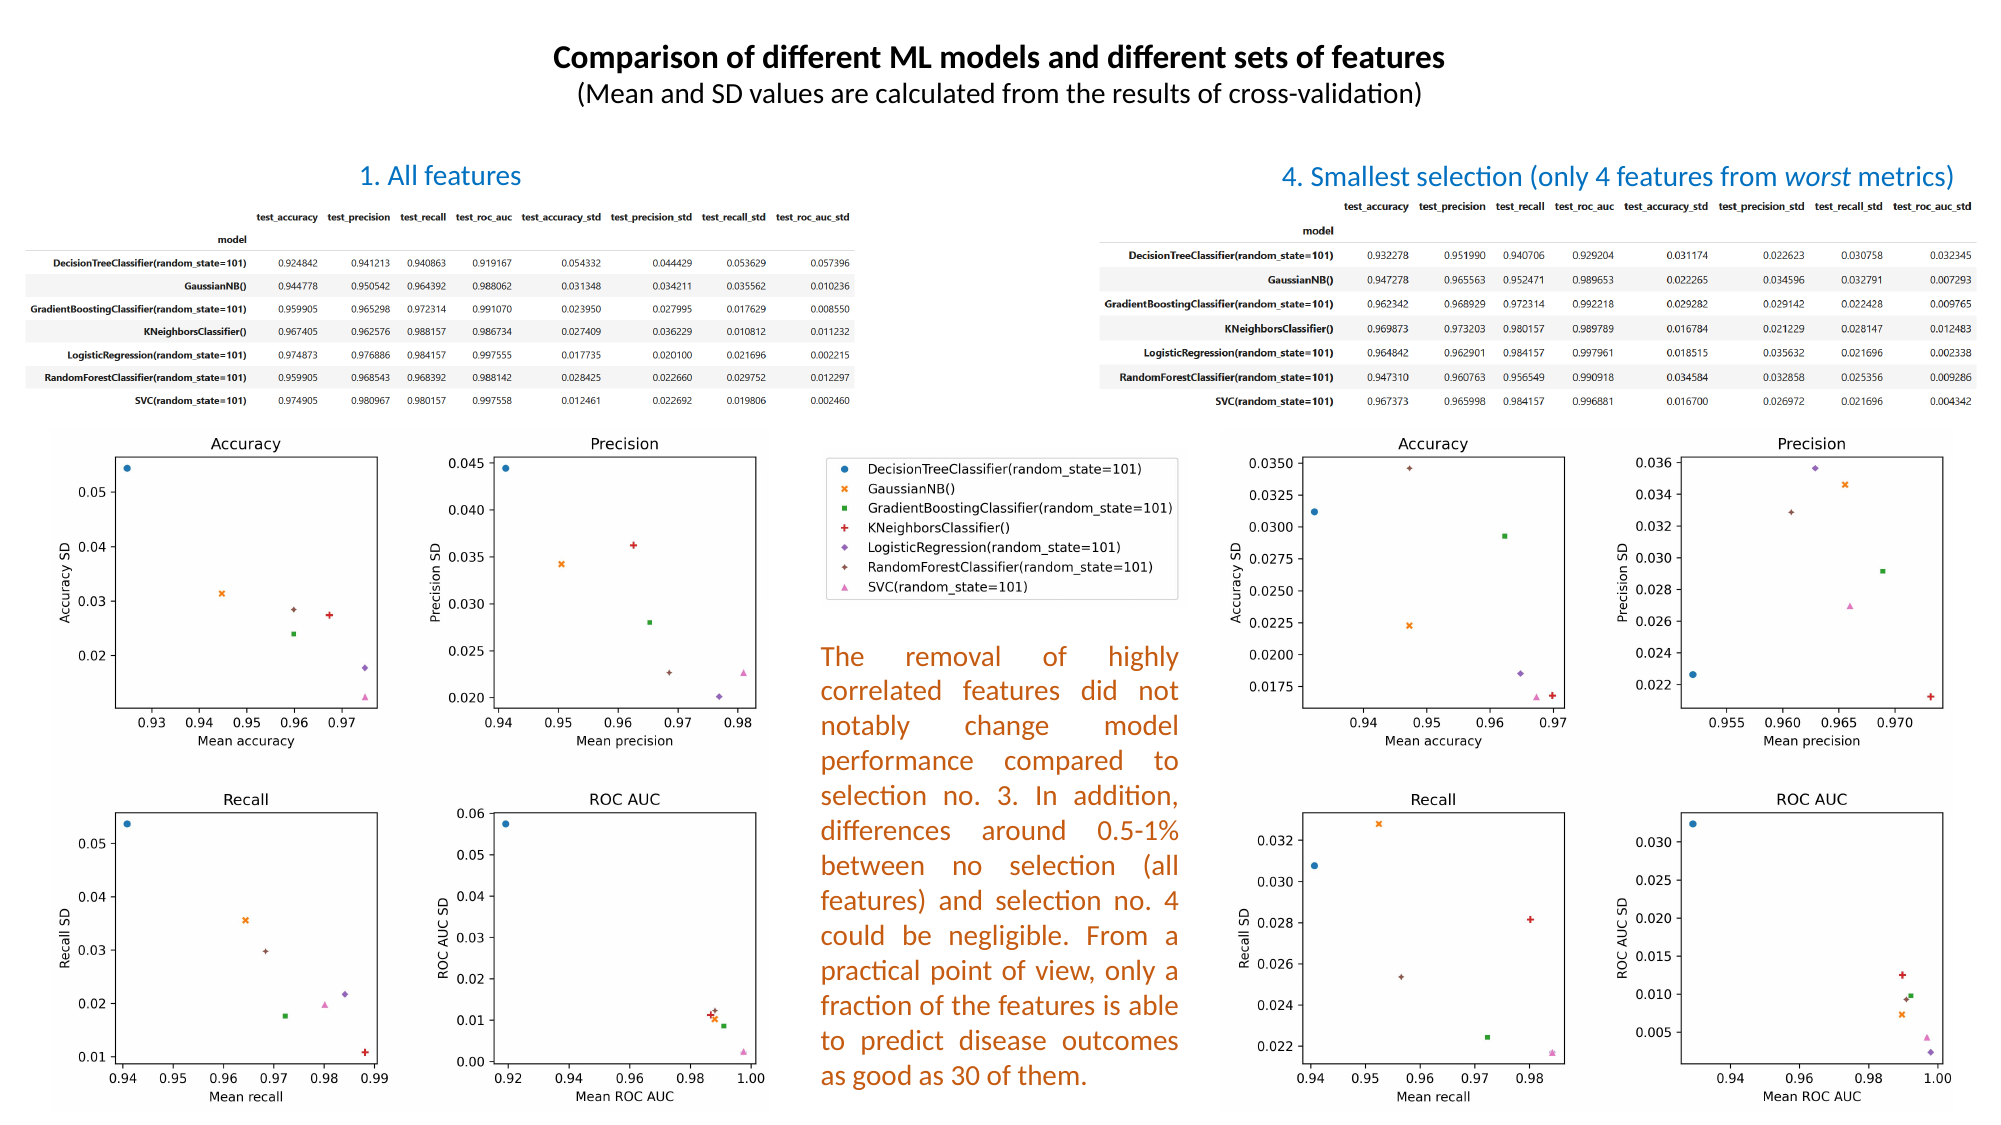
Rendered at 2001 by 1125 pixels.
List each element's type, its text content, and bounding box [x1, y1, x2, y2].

picture [822, 449, 1187, 608]
picture [23, 209, 858, 410]
text_box Comparison of different ML models and different sets of features (Mean and SD values are calculated from the results of cross-validation) [538, 27, 1462, 117]
text_box The removal of highly correlated features did not notably change model performance compared to selection no. 3. In addition, differences around 0.5-1% between no selection (all features) and selection no. 4 could be negligible. From a practical point of view, only a fraction of the features is able to predict disease outcomes as good as 30 of them. [805, 629, 1195, 1099]
picture [1097, 199, 1978, 410]
picture [1221, 428, 1953, 1113]
text_box 4. Smallest selection (only 4 features from worst metrics) [1266, 149, 1970, 199]
text_box 1. All features [344, 148, 537, 199]
picture [50, 428, 769, 1113]
